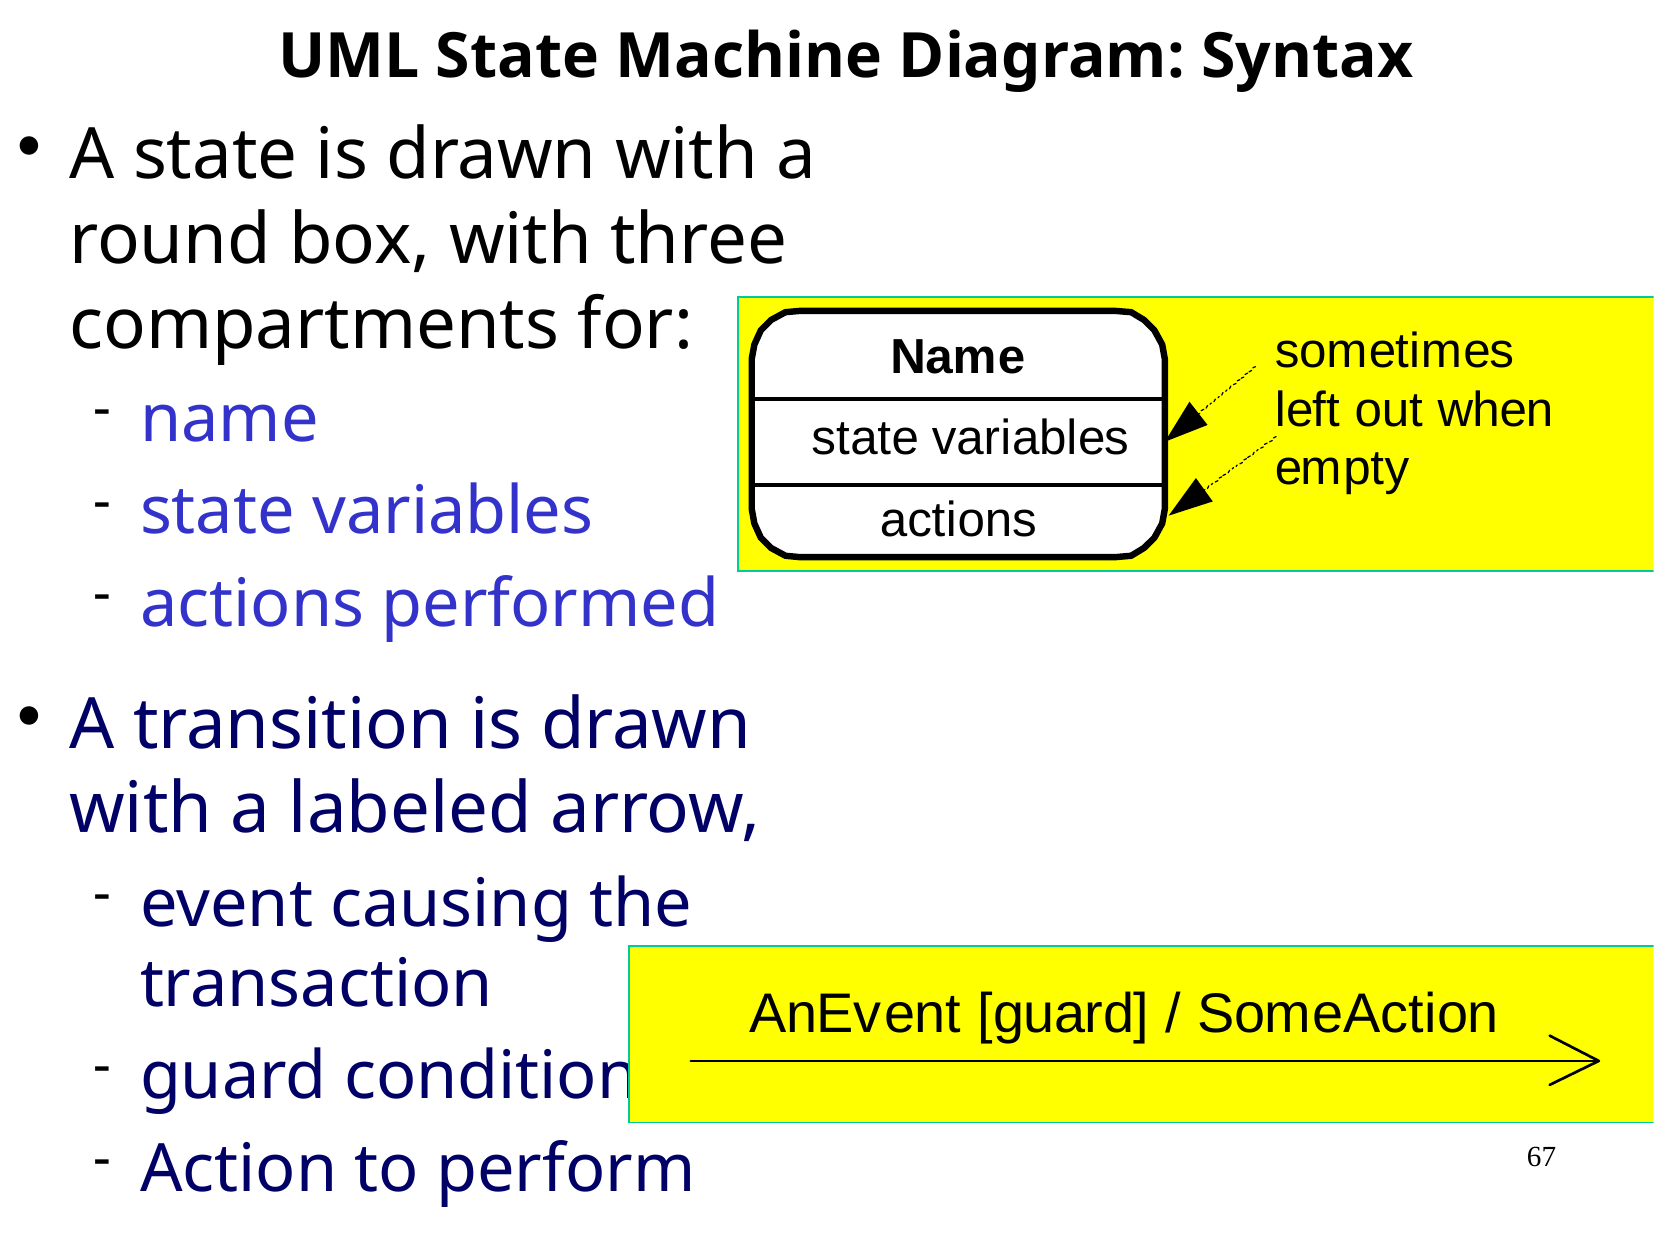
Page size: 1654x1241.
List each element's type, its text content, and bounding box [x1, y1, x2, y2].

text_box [738, 297, 1654, 571]
list A state is drawn with a round box, with three compartments for: name state variables actions performed A transition is drawn with a labeled arrow, event causing the transaction guard condition Action to perform [0, 107, 890, 1144]
title UML State Machine Diagram: Syntax [39, 0, 1654, 145]
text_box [629, 946, 1654, 1122]
